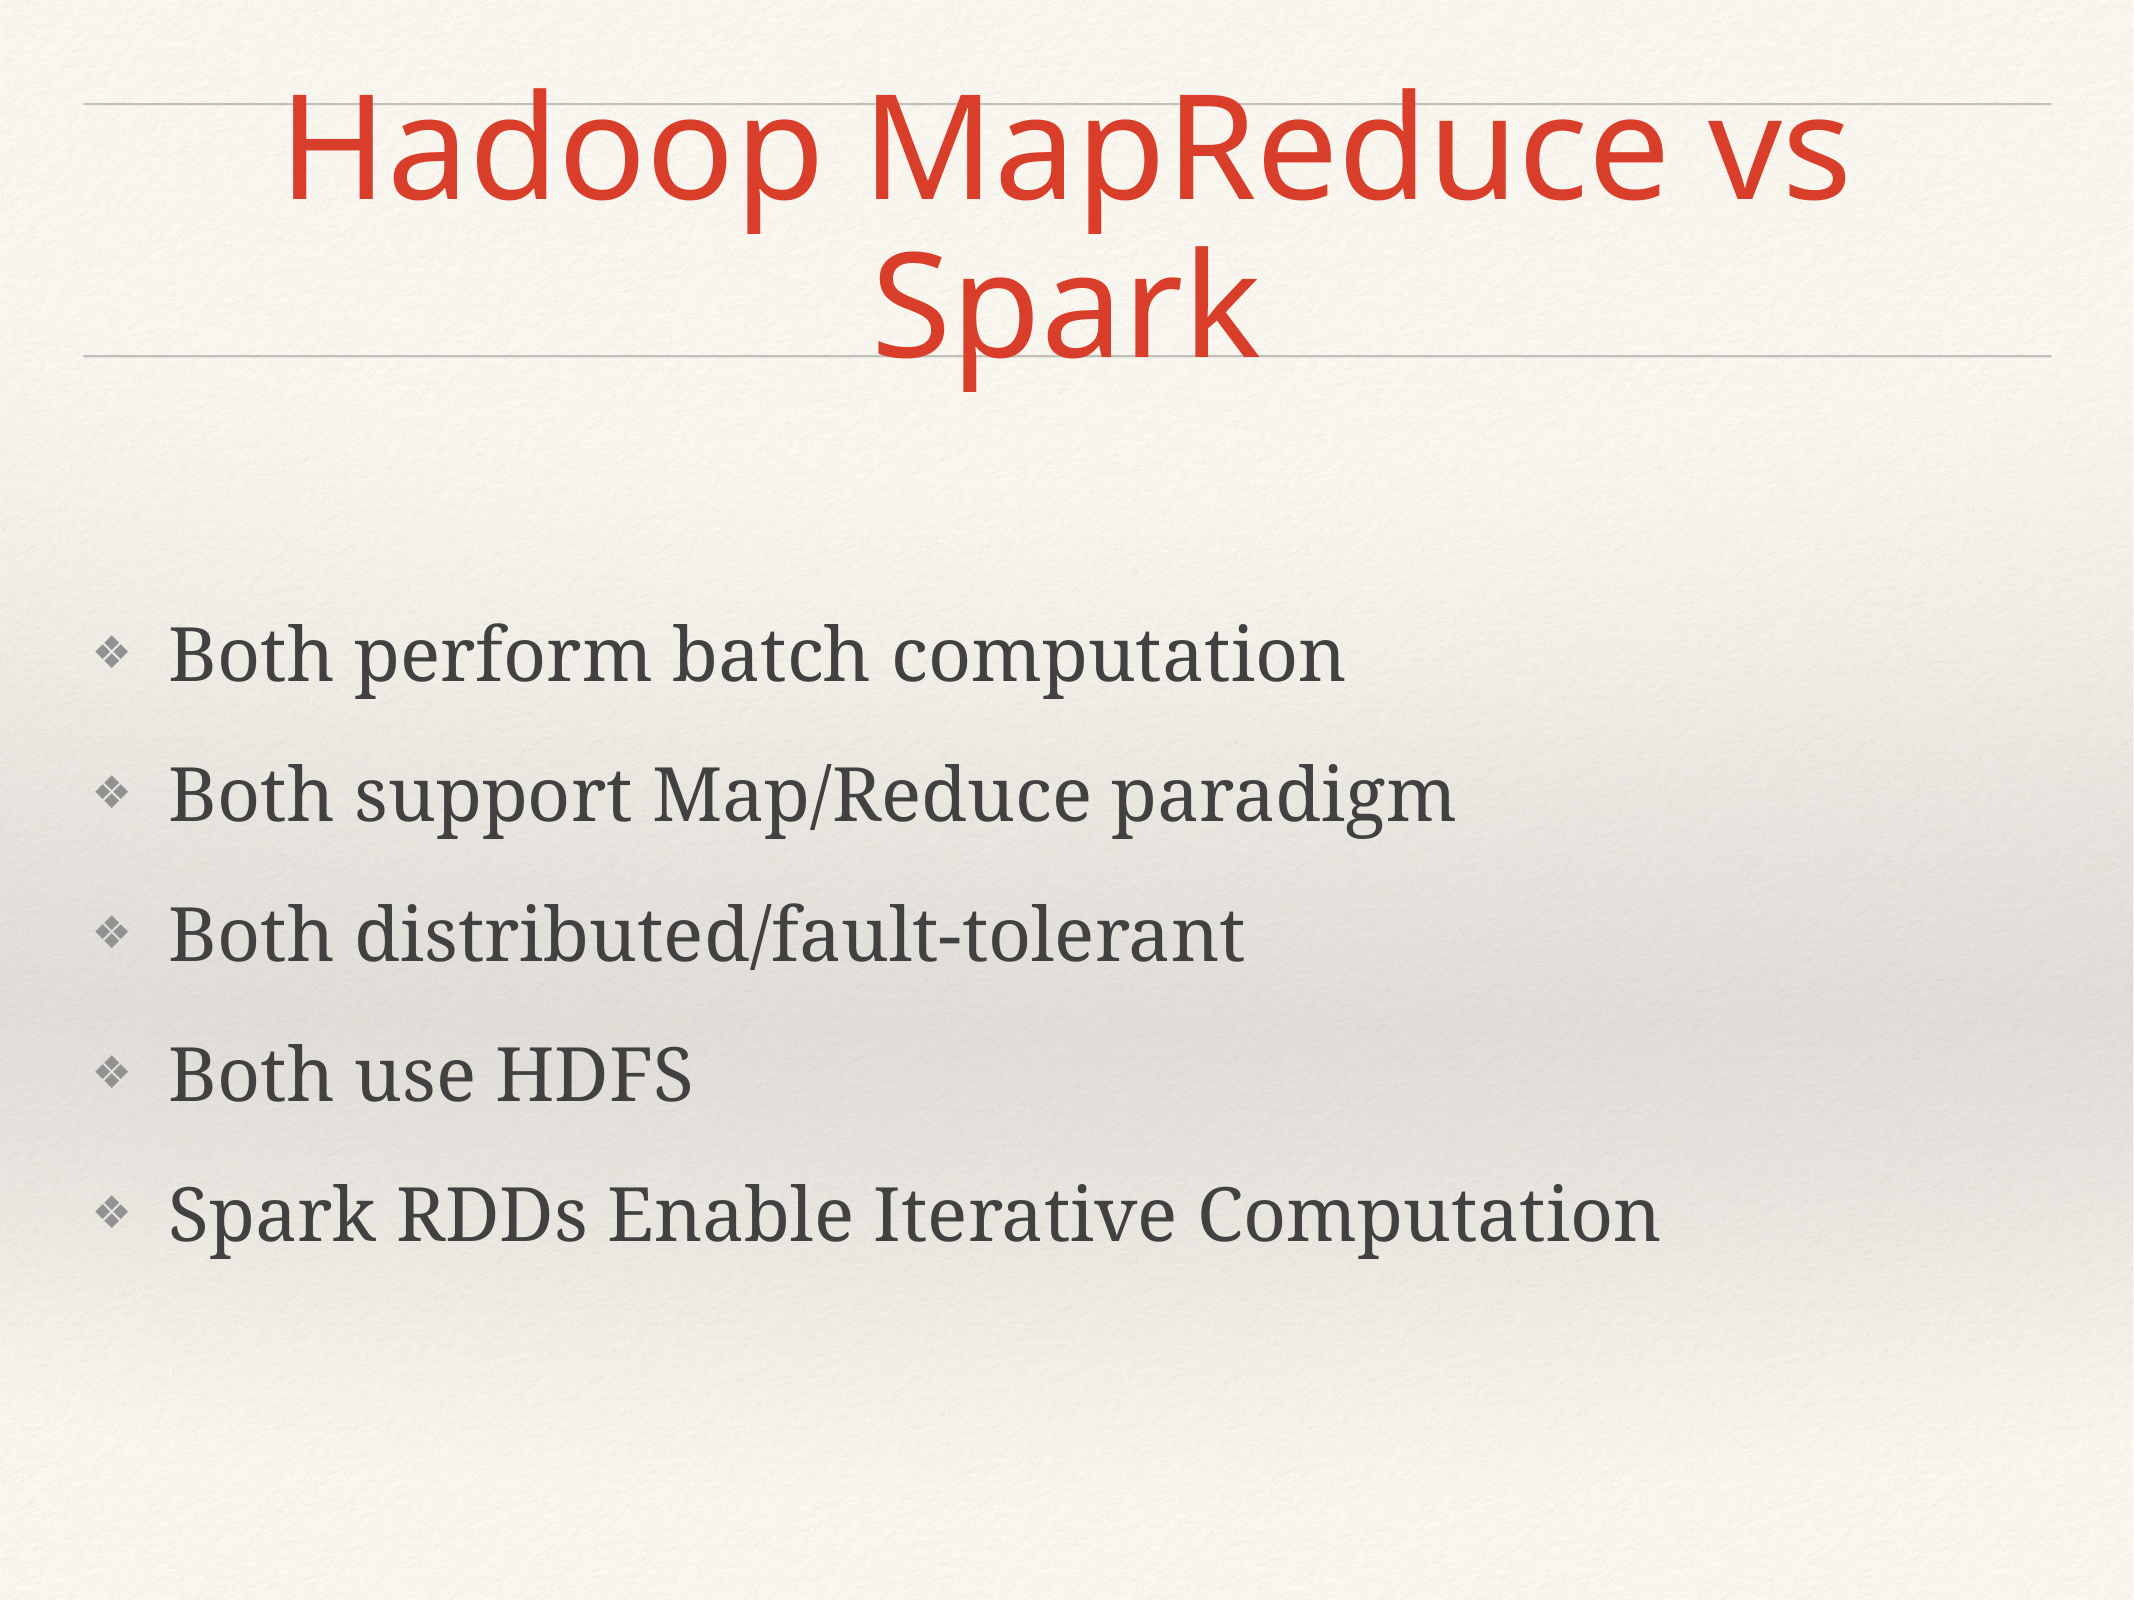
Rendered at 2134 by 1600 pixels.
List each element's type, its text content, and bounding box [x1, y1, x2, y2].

title Hadoop MapReduce vs Spark [82, 130, 2051, 332]
picture [0, 0, 2134, 1600]
list Both perform batch computation Both support Map/Reduce paradigm Both distributed/fault-tolerant Both use HDFS Spark RDDs Enable Iterative Computation [82, 430, 2051, 1432]
